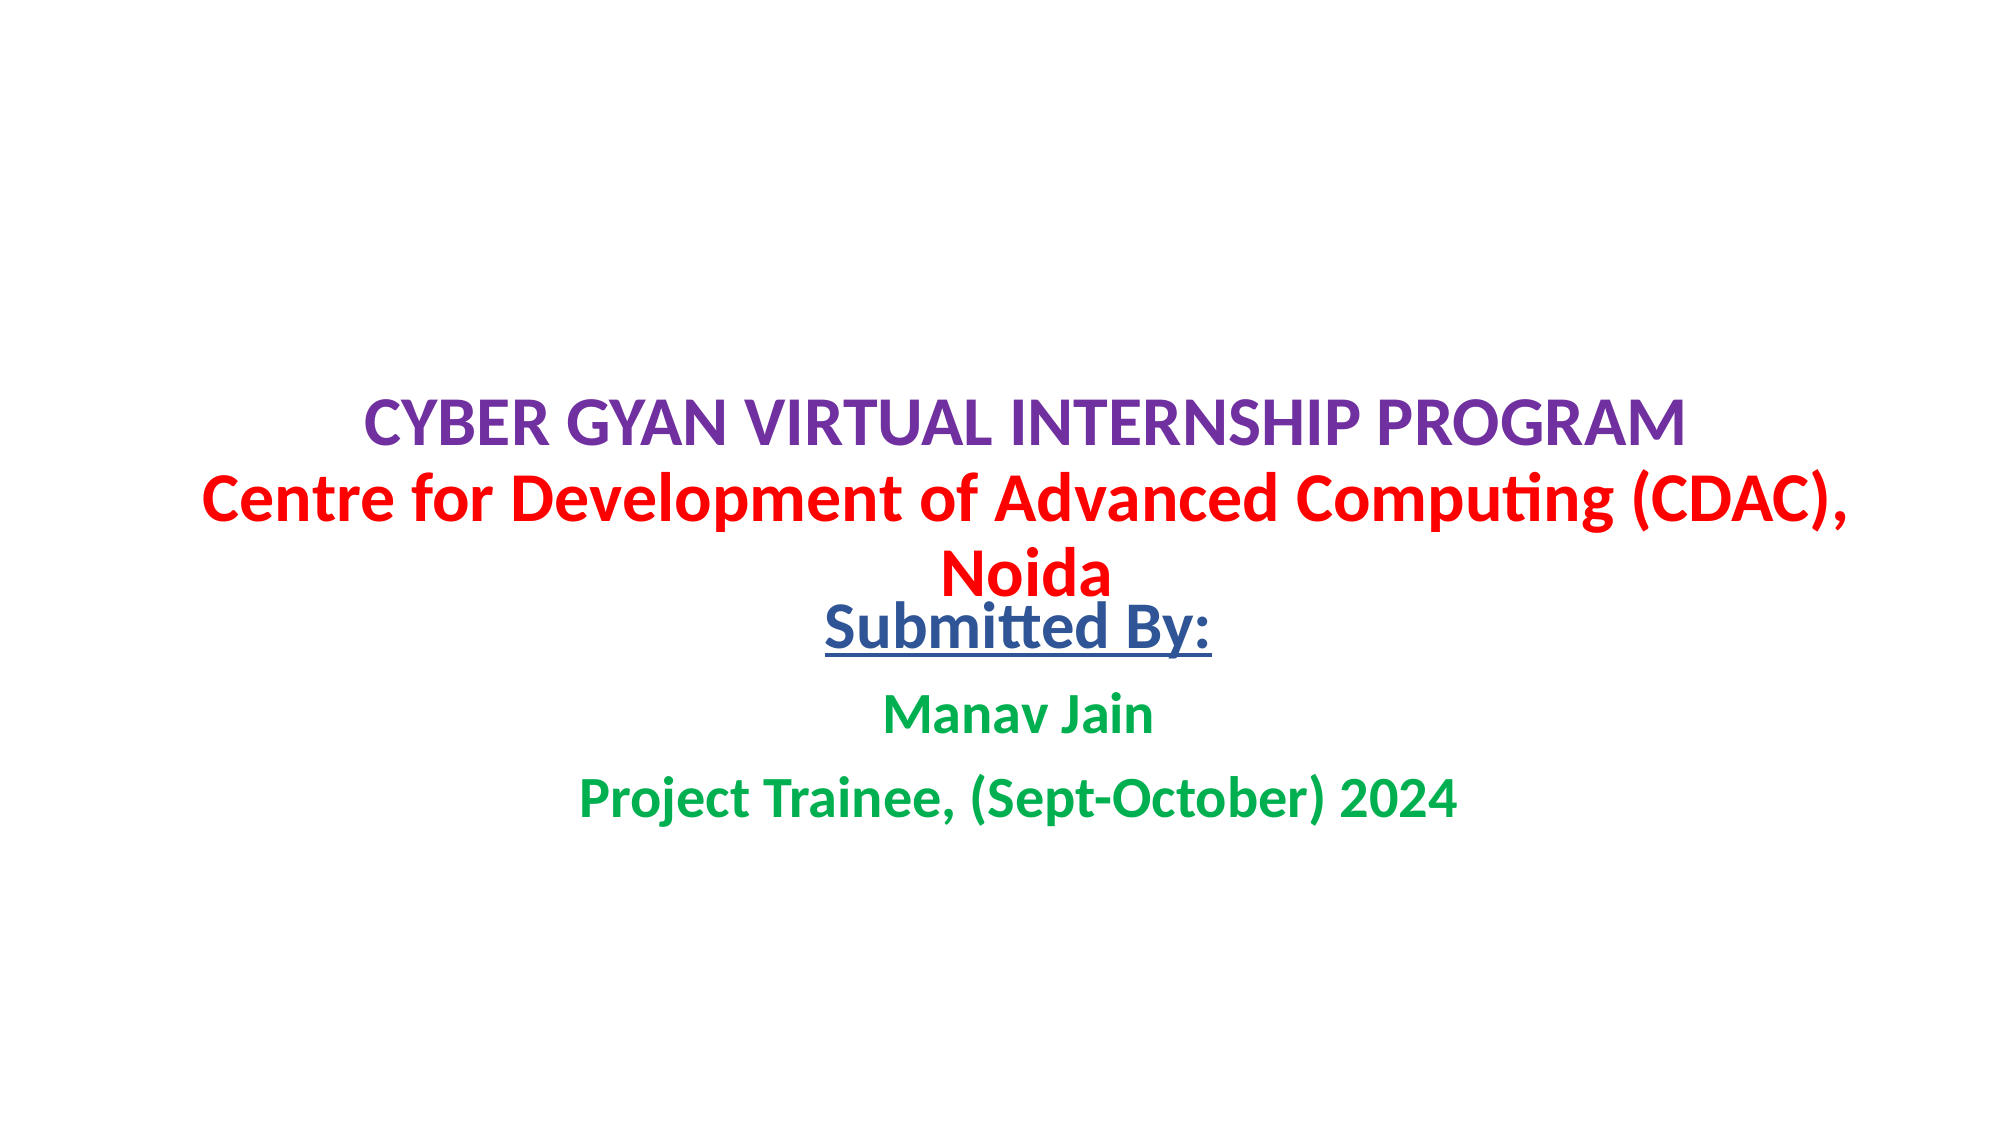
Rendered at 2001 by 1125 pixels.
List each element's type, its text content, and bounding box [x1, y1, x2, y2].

subtitle Submitted By: Manav Jain Project Trainee, (Sept-October) 2024 [249, 590, 1750, 863]
title CYBER GYAN VIRTUAL INTERNSHIP PROGRAM Centre for Development of Advanced Computing (CDAC), Noida [114, 304, 1940, 696]
